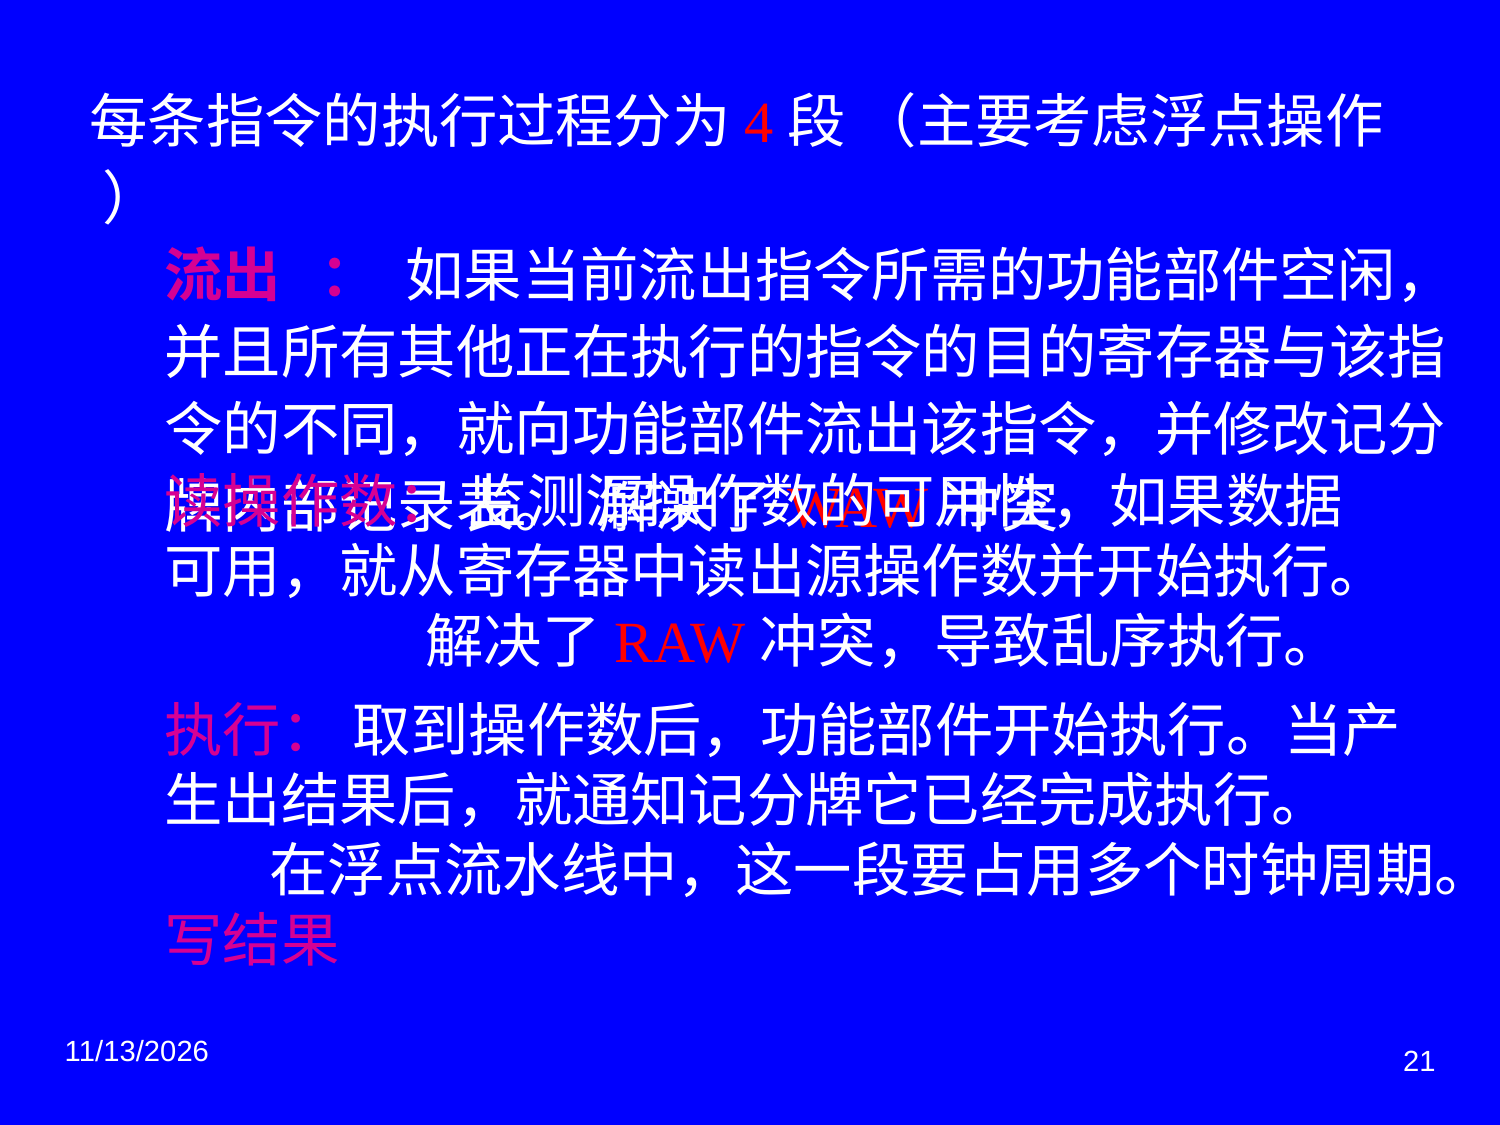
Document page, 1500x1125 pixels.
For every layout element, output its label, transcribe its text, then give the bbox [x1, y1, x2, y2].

text_box 执行： 取到操作数后，功能部件开始执行。当产生出结果后，就通知记分牌它已经完成执行。 在浮点流水线中，这一段要占用多个时钟周期。 写结果 [0, 685, 1465, 981]
text_box 读操作数： 监测源操作数的可用性，如果数据可用，就从寄存器中读出源操作数并开始执行。 解决了RAW冲突，导致乱序执行。 [0, 457, 1407, 682]
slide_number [49, 1024, 426, 1103]
text_box 每条指令的执行过程分为4段 （主要考虑浮点操作 ） 流出 ： 如果当前流出指令所需的功能部件空闲，并且所有其他正在执行的指令的目的寄存器与该指令的不同，就向功能部件流出该指令，并修改记分牌内部记录表。 解决了WAW冲突 [0, 70, 1465, 547]
slide_number 21 [1074, 1034, 1451, 1114]
